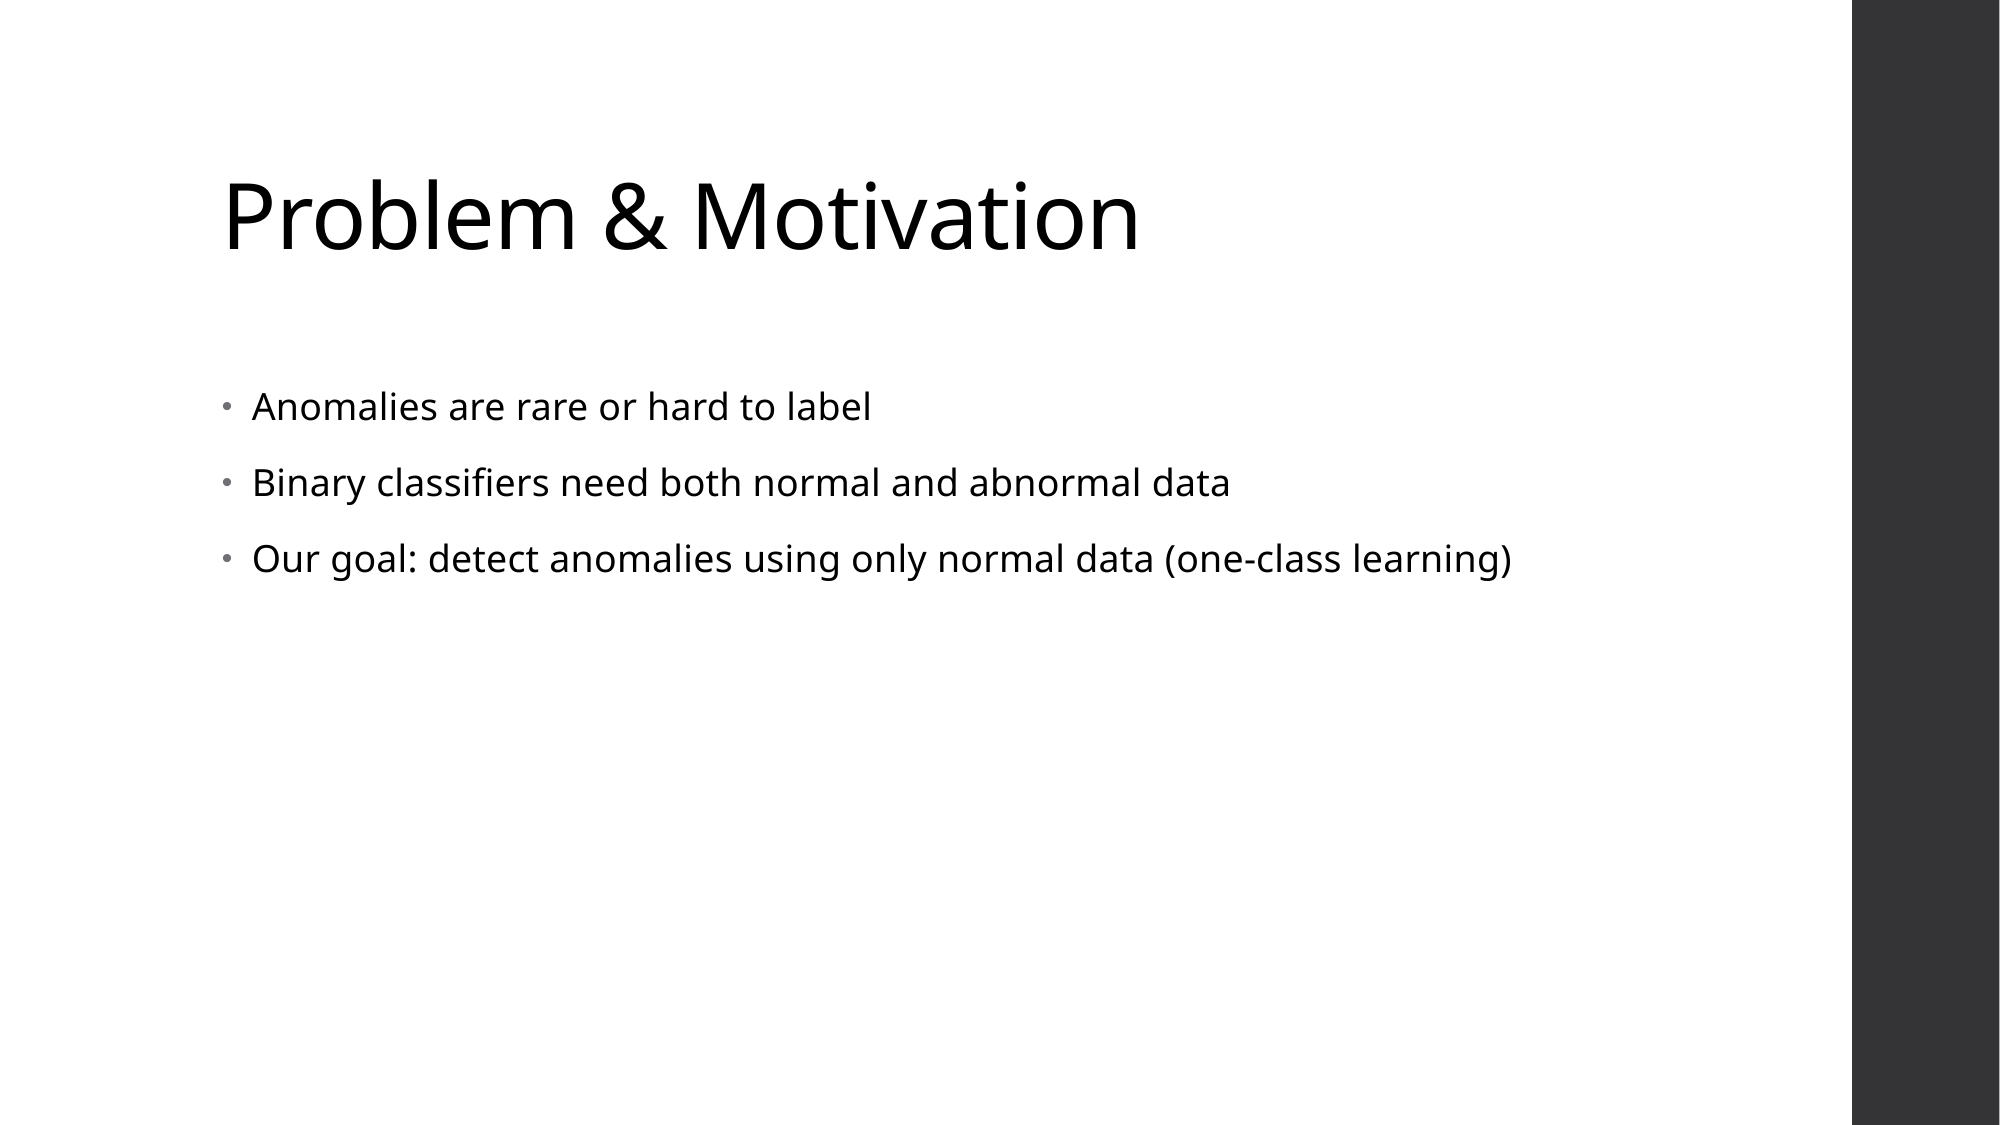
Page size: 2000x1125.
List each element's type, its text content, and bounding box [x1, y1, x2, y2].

title Problem & Motivation [206, 60, 1797, 278]
list Anomalies are rare or hard to label Binary classifiers need both normal and abnormal data Our goal: detect anomalies using only normal data (one-class learning) [206, 299, 1617, 1014]
